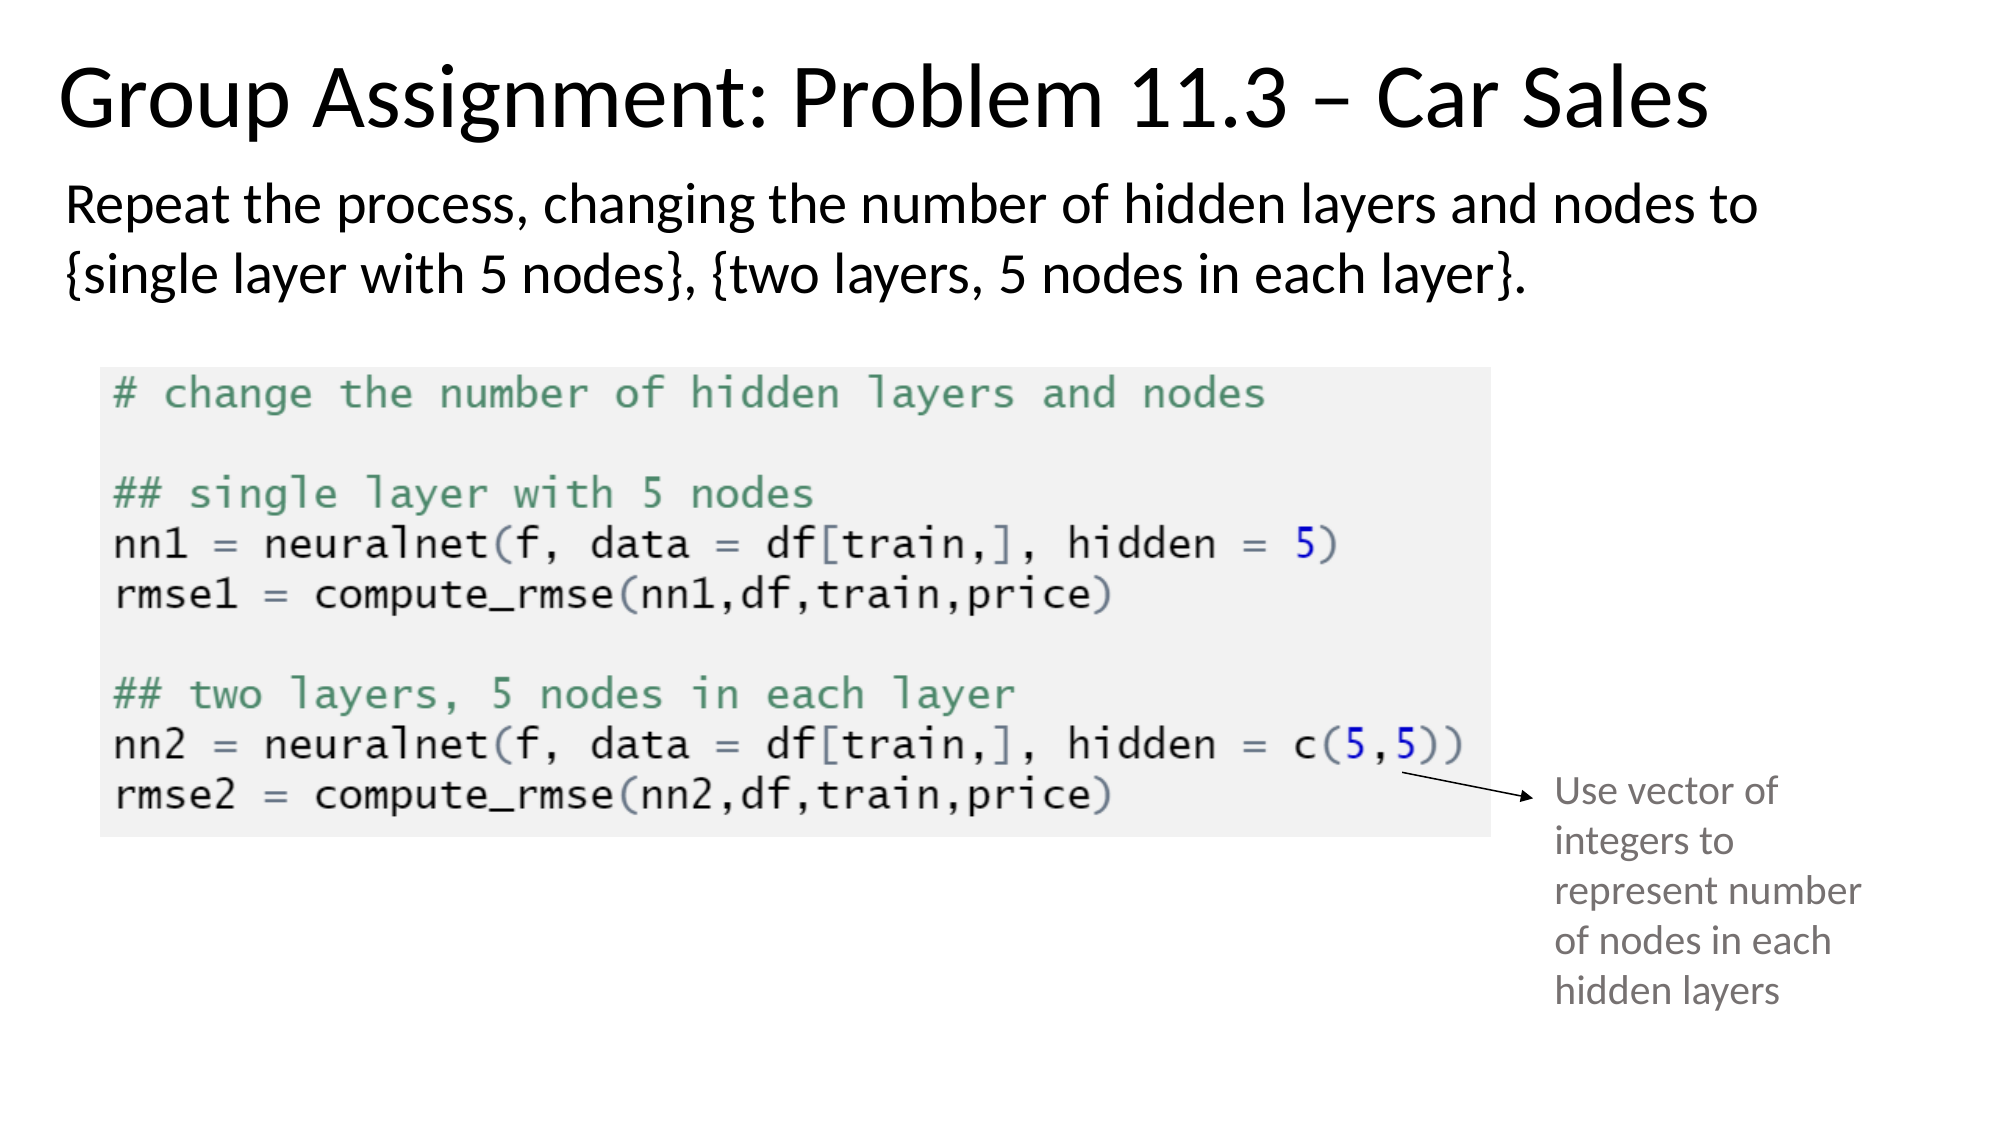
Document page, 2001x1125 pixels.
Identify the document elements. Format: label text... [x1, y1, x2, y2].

text_box Use vector of integers to represent number of nodes in each hidden layers [1533, 747, 1900, 1032]
title Group Assignment: Problem 11.3 – Car Sales [43, 0, 1769, 150]
text_box Repeat the process, changing the number of hidden layers and nodes to {single layer with 5 nodes}, {two layers, 5 nodes in each layer}. [43, 150, 1872, 340]
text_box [1401, 772, 1534, 799]
picture [99, 367, 1492, 837]
